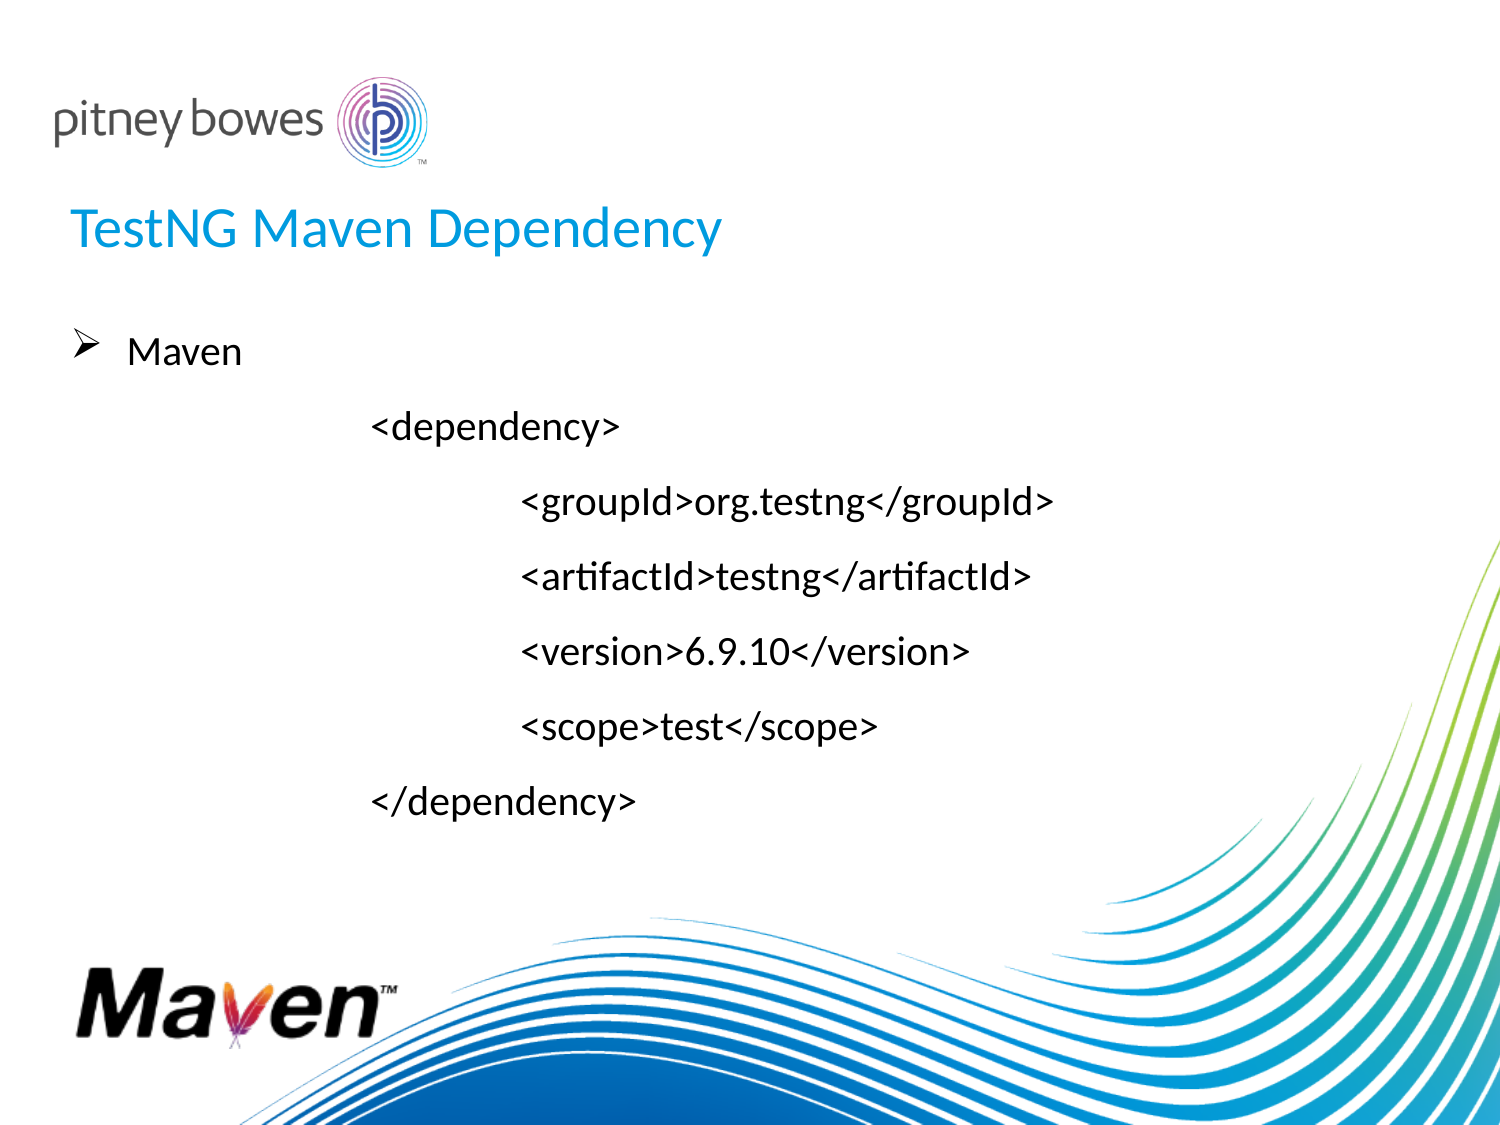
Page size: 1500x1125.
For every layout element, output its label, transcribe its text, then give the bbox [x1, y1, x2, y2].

subtitle Maven <dependency> <groupId>org.testng</groupId> <artifactId>testng</artifactId> <version>6.9.10</version> <scope>test</scope> </dependency> [70, 298, 1443, 977]
picture [0, 0, 1500, 1125]
title TestNG Maven Dependency [70, 82, 1443, 260]
